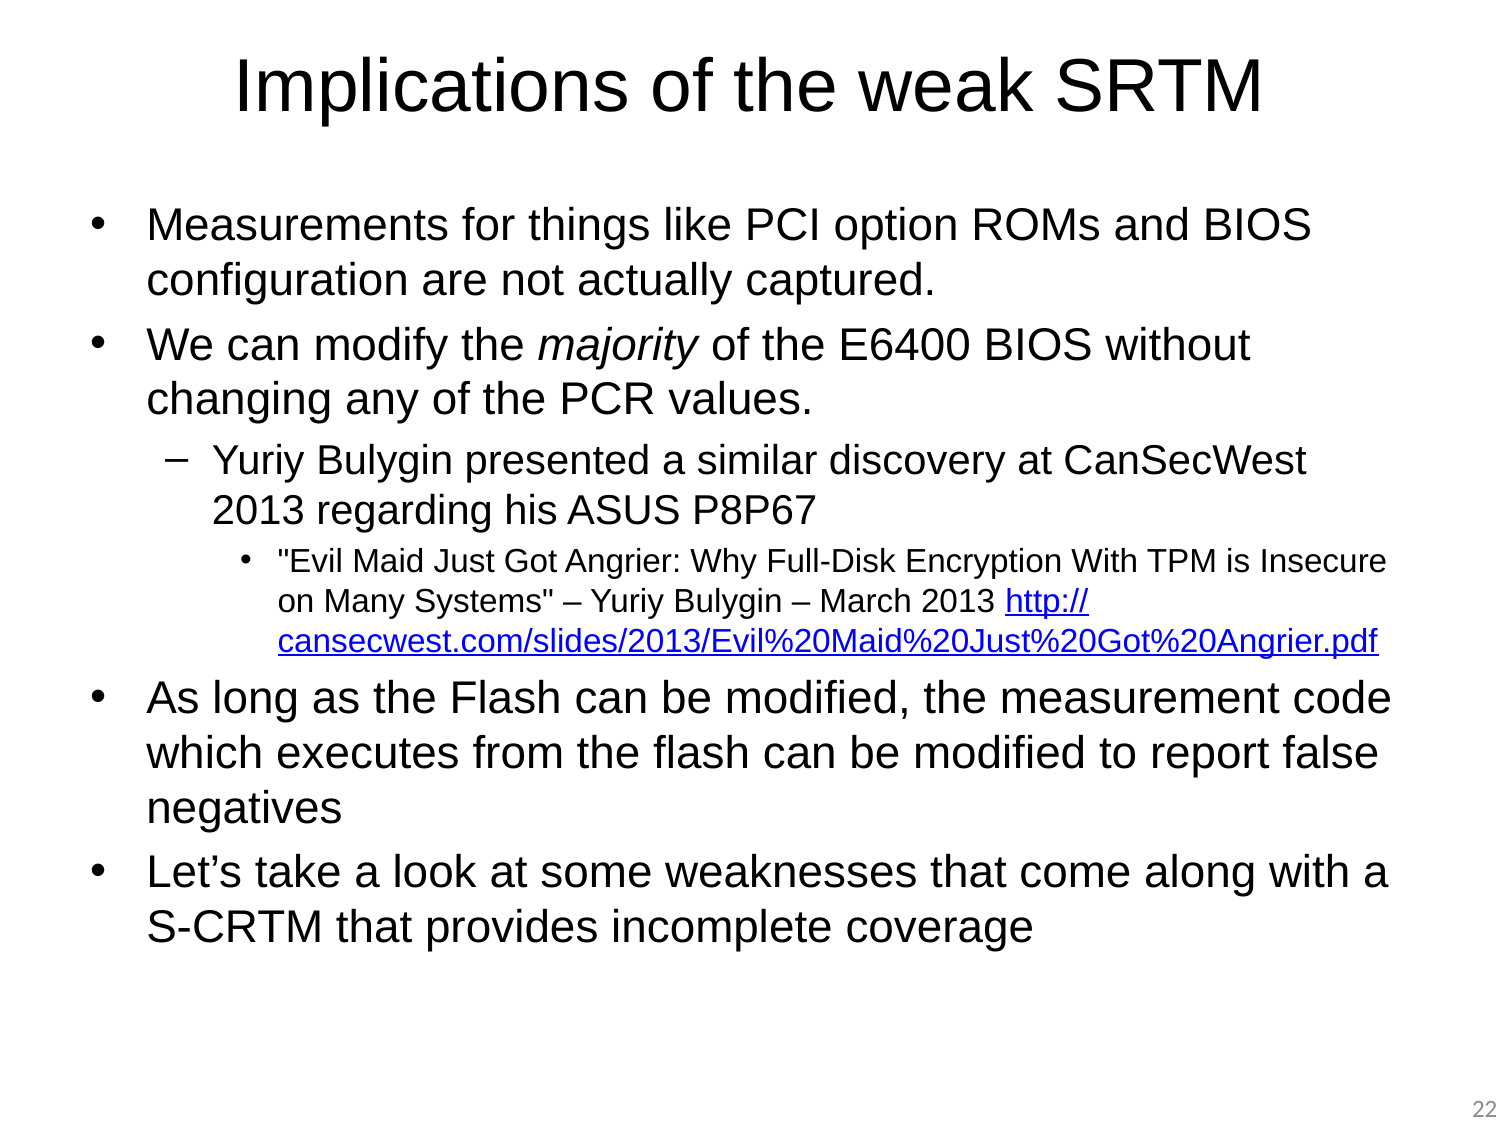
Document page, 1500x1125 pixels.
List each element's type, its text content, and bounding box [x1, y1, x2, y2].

slide_number 22 [1162, 1077, 1500, 1125]
list Measurements for things like PCI option ROMs and BIOS configuration are not actually captured. We can modify the majority of the E6400 BIOS without changing any of the PCR values. Yuriy Bulygin presented a similar discovery at CanSecWest 2013 regarding his ASUS P8P67 "Evil Maid Just Got Angrier: Why Full-Disk Encryption With TPM is Insecure on Many Systems" – Yuriy Bulygin – March 2013 http://cansecwest.com/slides/2013/Evil%20Maid%20Just%20Got%20Angrier.pdf As long as the Flash can be modified, the measurement code which executes from the flash can be modified to report false negatives Let’s take a look at some weaknesses that come along with a S-CRTM that provides incomplete coverage [75, 187, 1425, 1088]
title Implications of the weak SRTM [75, 12, 1425, 150]
